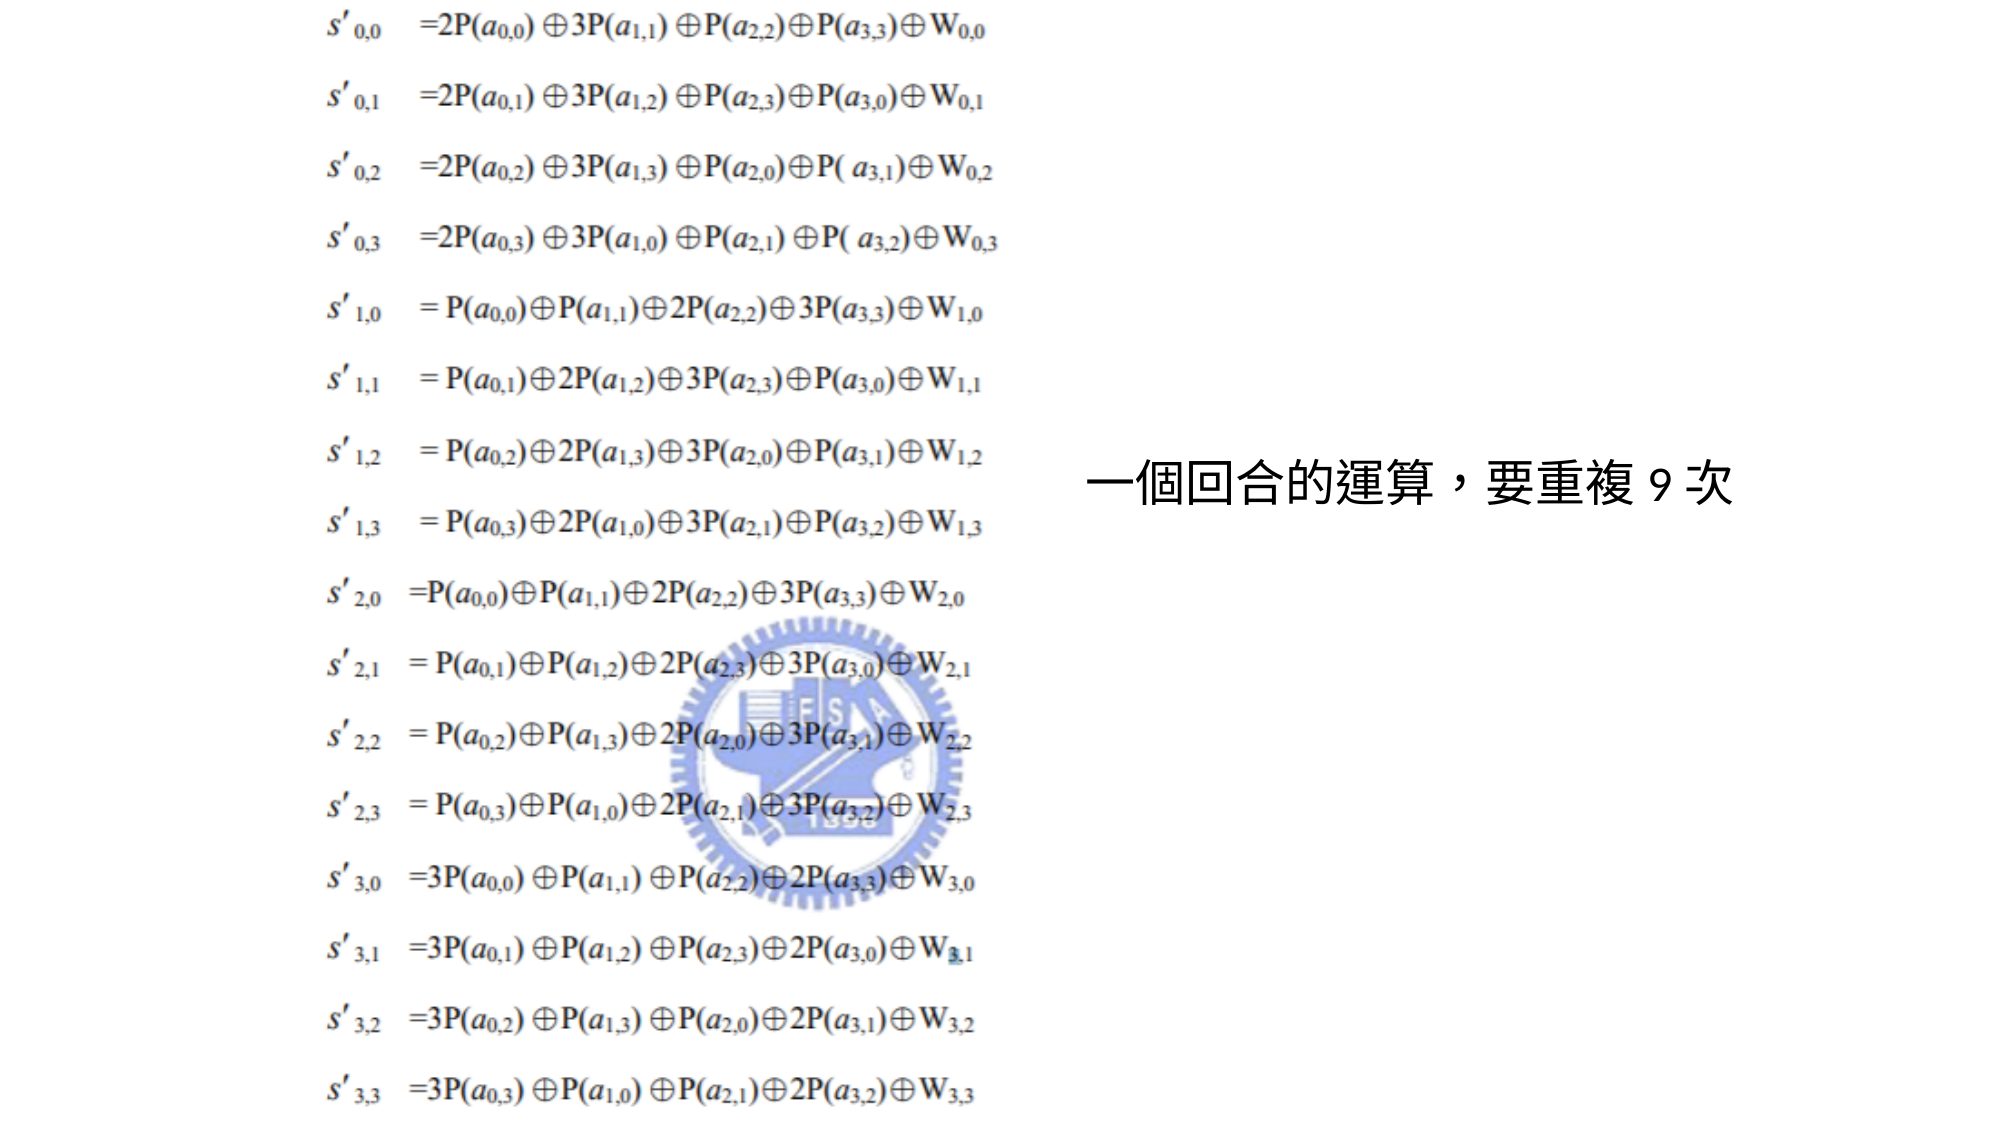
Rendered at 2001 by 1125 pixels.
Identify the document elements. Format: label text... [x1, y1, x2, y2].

picture [317, 0, 1014, 1125]
text_box 一個回合的運算，要重複9次 [1070, 444, 1749, 519]
